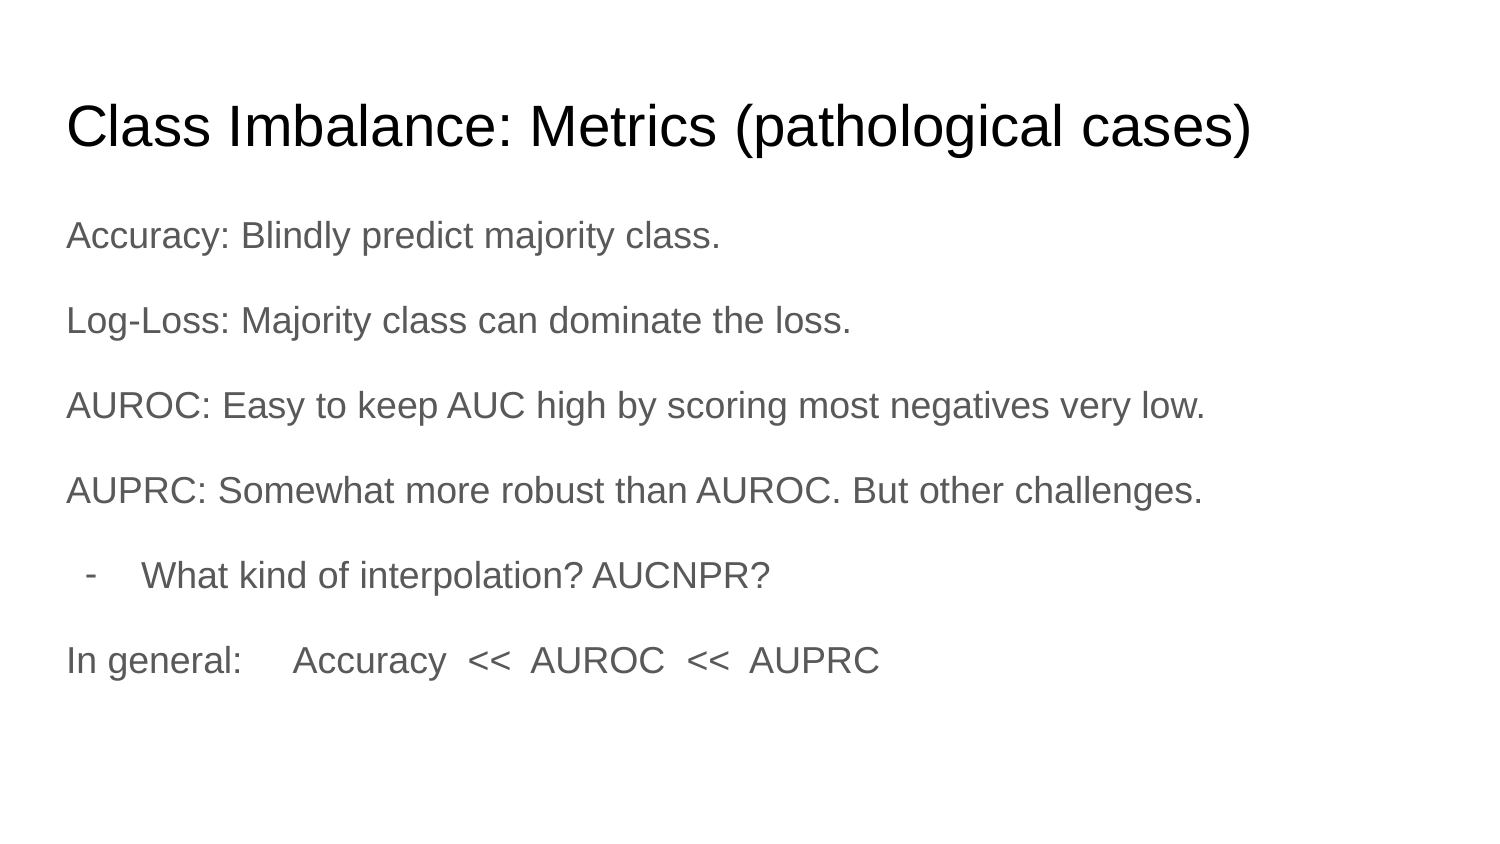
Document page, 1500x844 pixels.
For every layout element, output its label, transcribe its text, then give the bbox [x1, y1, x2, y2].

list Accuracy: Blindly predict majority class. Log-Loss: Majority class can dominate the loss. AUROC: Easy to keep AUC high by scoring most negatives very low. AUPRC: Somewhat more robust than AUROC. But other challenges. What kind of interpolation? AUCNPR? In general: Accuracy << AUROC << AUPRC [51, 189, 1449, 750]
title Class Imbalance: Metrics (pathological cases) [51, 72, 1449, 167]
